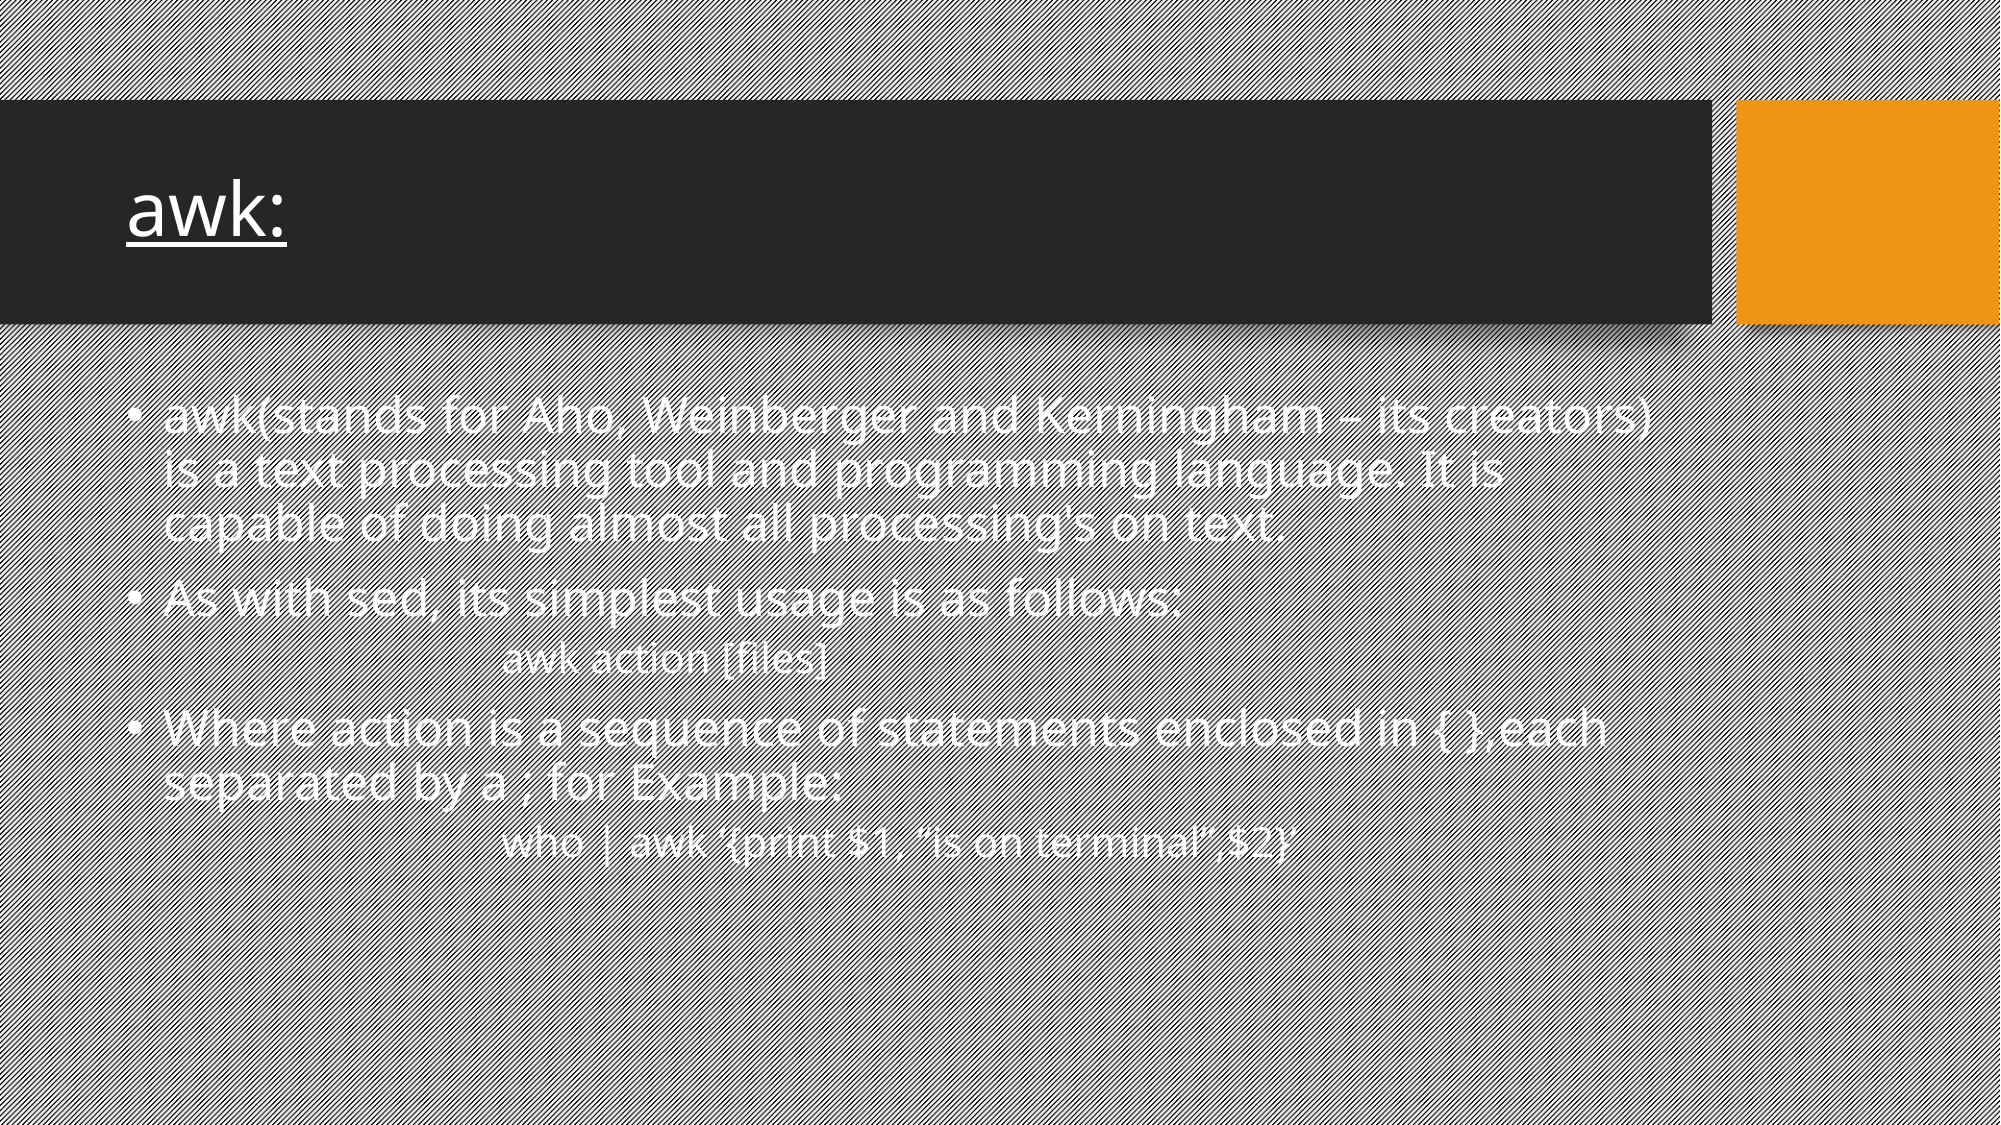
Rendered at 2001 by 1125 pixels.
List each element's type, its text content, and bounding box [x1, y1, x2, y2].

text_box awk: [111, 123, 1689, 301]
picture [0, 0, 2000, 1125]
text_box awk(stands for Aho, Weinberger and Kerningham – its creators) is a text processing tool and programming language. It is capable of doing almost all processing's on text. As with sed, its simplest usage is as follows: awk action [files] Where action is a sequence of statements enclosed in { },each separated by a ; for Example: who | awk ‘{print $1, “is on terminal”,$2}’ [111, 383, 1689, 974]
